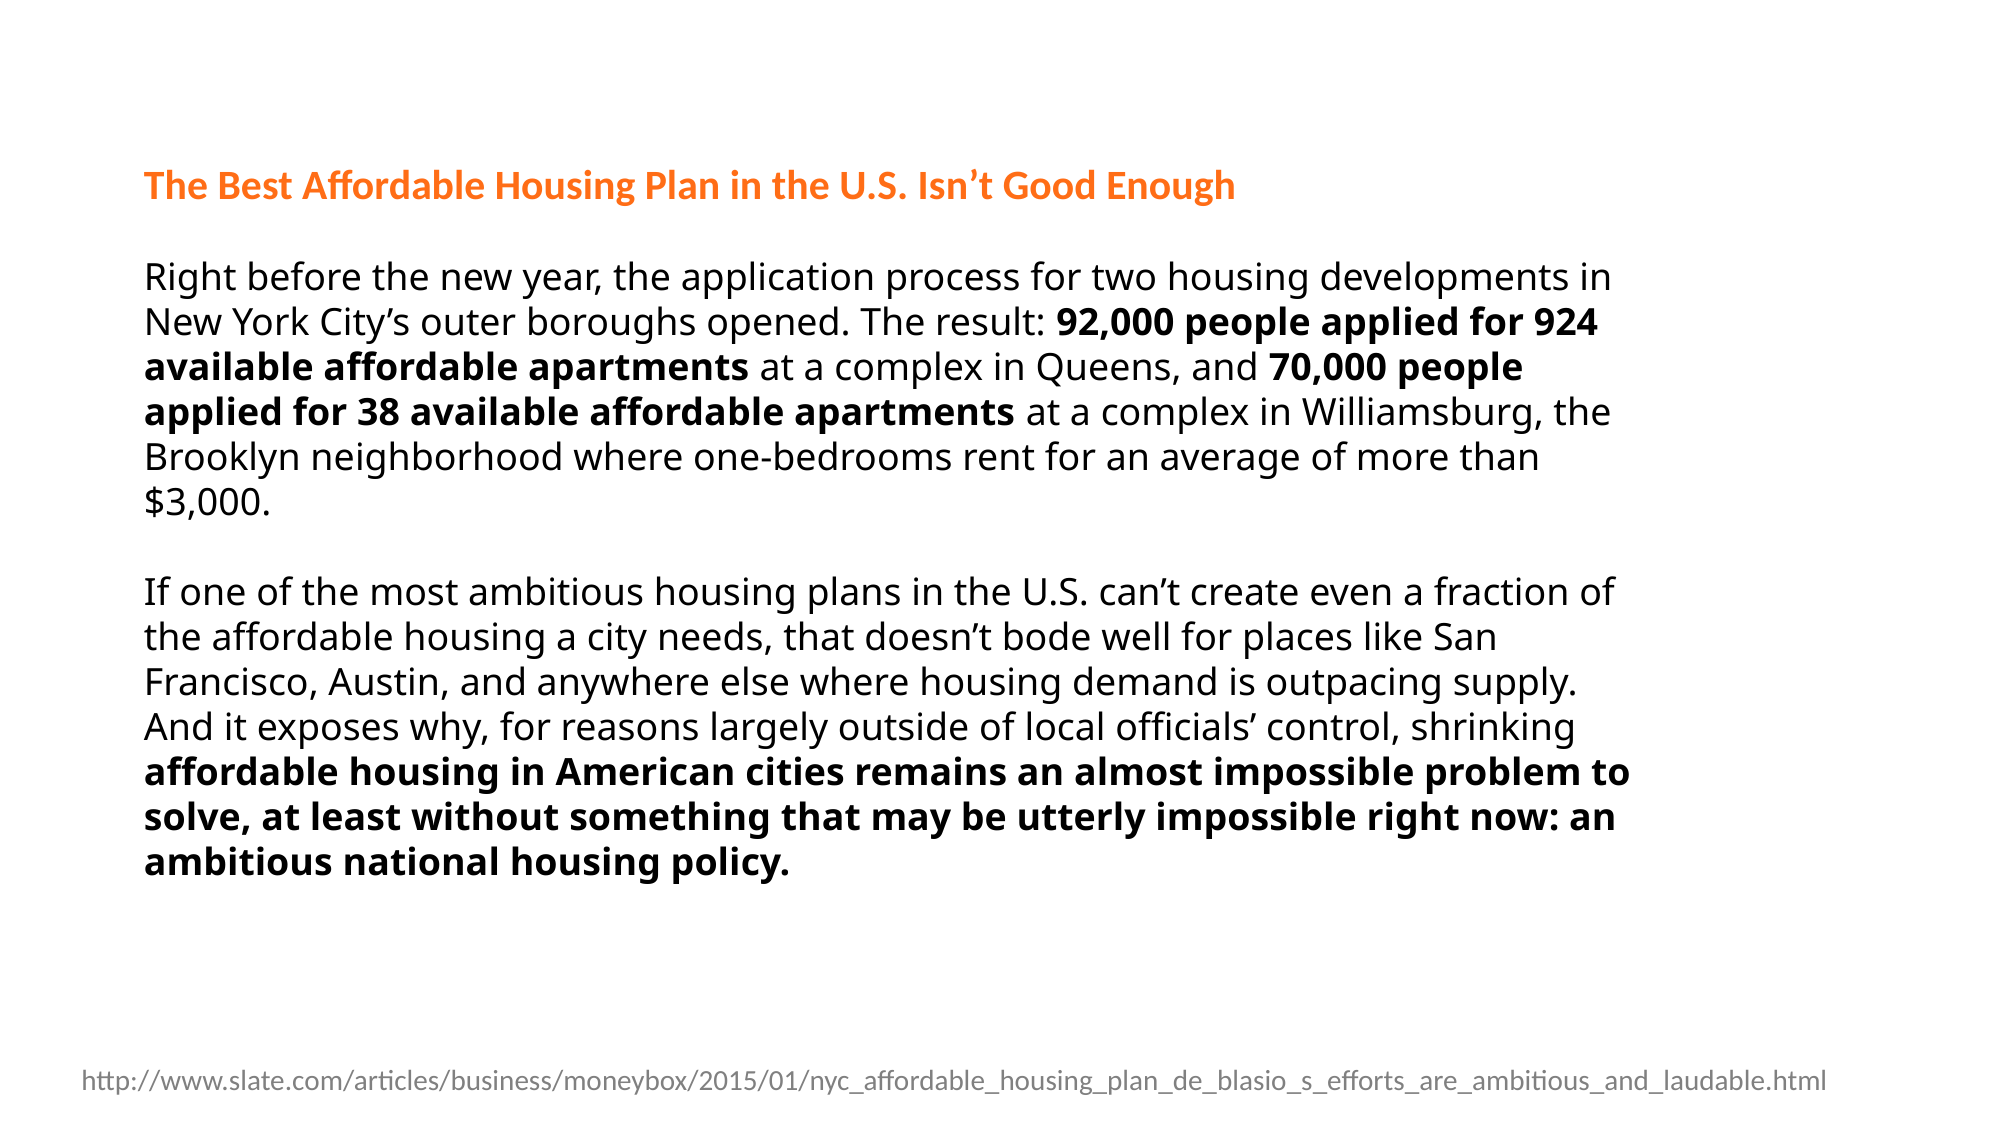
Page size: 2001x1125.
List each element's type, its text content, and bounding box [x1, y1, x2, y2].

text_box http://www.slate.com/articles/business/moneybox/2015/01/nyc_affordable_housing_plan_de_blasio_s_efforts_are_ambitious_and_laudable.html [66, 1053, 1965, 1104]
text_box The Best Affordable Housing Plan in the U.S. Isn’t Good Enough Right before the new year, the application process for two housing developments in New York City’s outer boroughs opened. The result: 92,000 people applied for 924 available affordable apartments at a complex in Queens, and 70,000 people applied for 38 available affordable apartments at a complex in Williamsburg, the Brooklyn neighborhood where one-bedrooms rent for an average of more than $3,000. If one of the most ambitious housing plans in the U.S. can’t create even a fraction of the affordable housing a city needs, that doesn’t bode well for places like San Francisco, Austin, and anywhere else where housing demand is outpacing supply. And it exposes why, for reasons largely outside of local officials’ control, shrinking affordable housing in American cities remains an almost impossible problem to solve, at least without something that may be utterly impossible right now: an ambitious national housing policy. [129, 150, 1667, 891]
